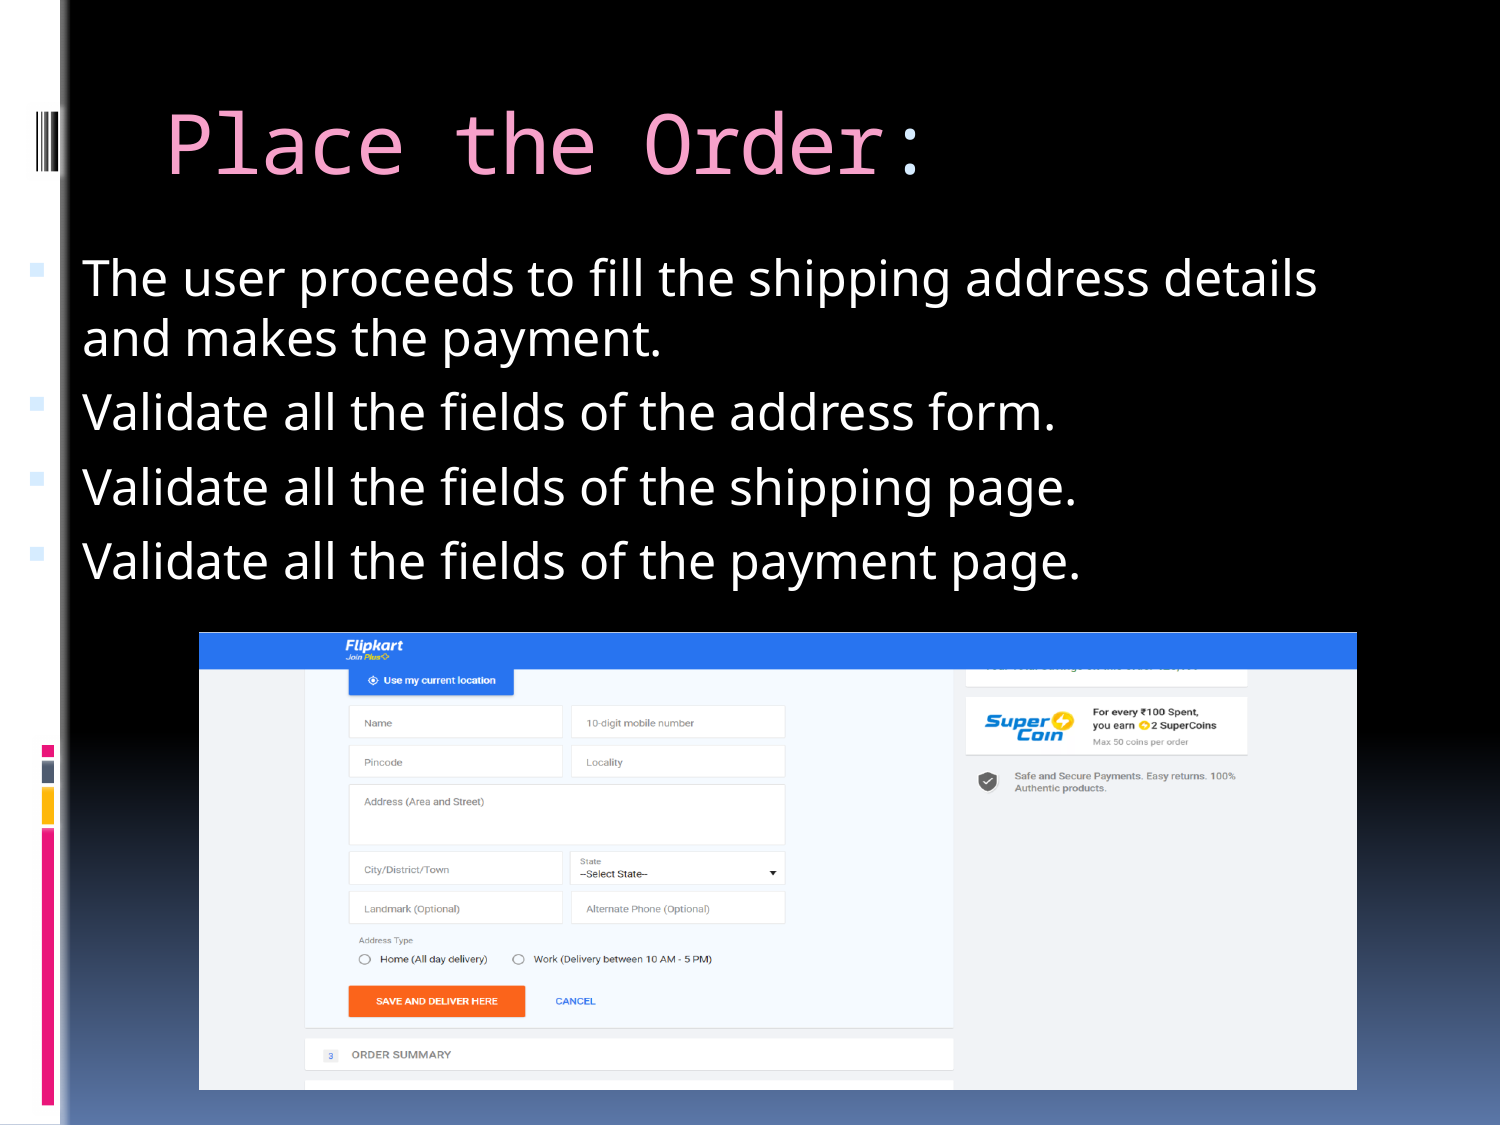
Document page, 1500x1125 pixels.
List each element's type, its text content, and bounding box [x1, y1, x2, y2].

title Place the Order: [150, 83, 1425, 234]
list The user proceeds to fill the shipping address details and makes the payment. Validate all the fields of the address form. Validate all the fields of the shipping page. Validate all the fields of the payment page. [0, 164, 1350, 986]
picture [198, 632, 1358, 1091]
